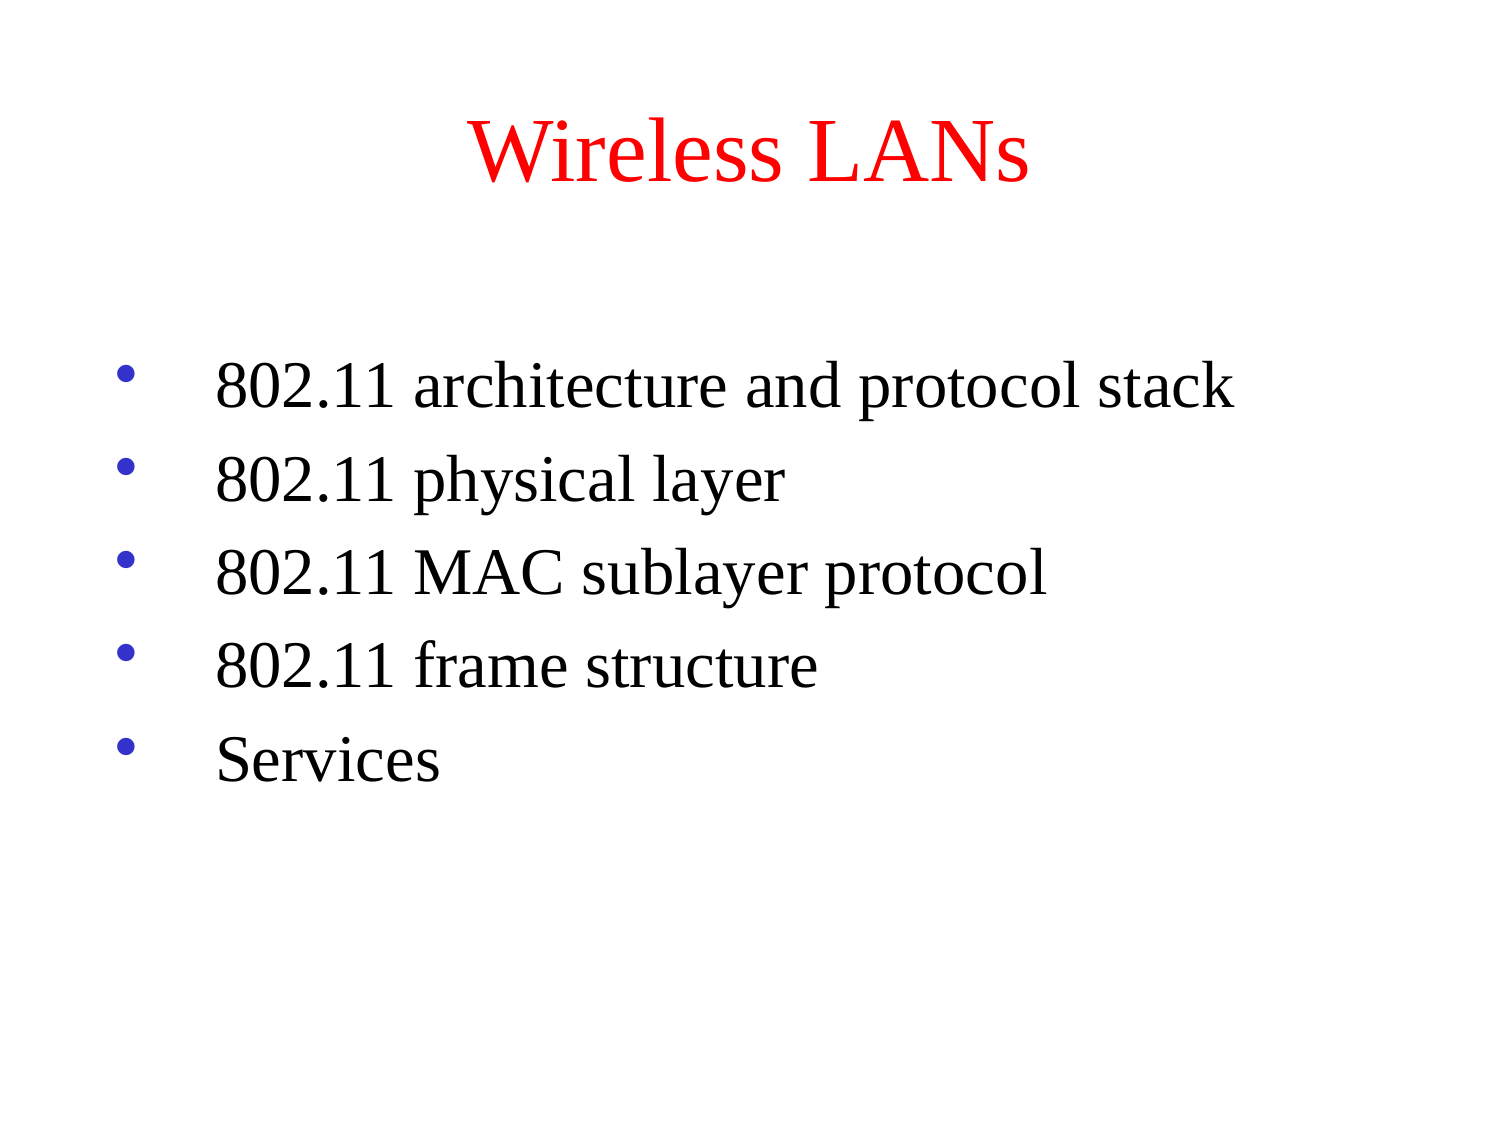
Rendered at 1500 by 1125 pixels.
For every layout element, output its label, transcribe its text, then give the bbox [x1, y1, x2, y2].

title Wireless LANs [0, 51, 1500, 239]
list 802.11 architecture and protocol stack 802.11 physical layer 802.11 MAC sublayer protocol 802.11 frame structure Services [99, 333, 1500, 1075]
